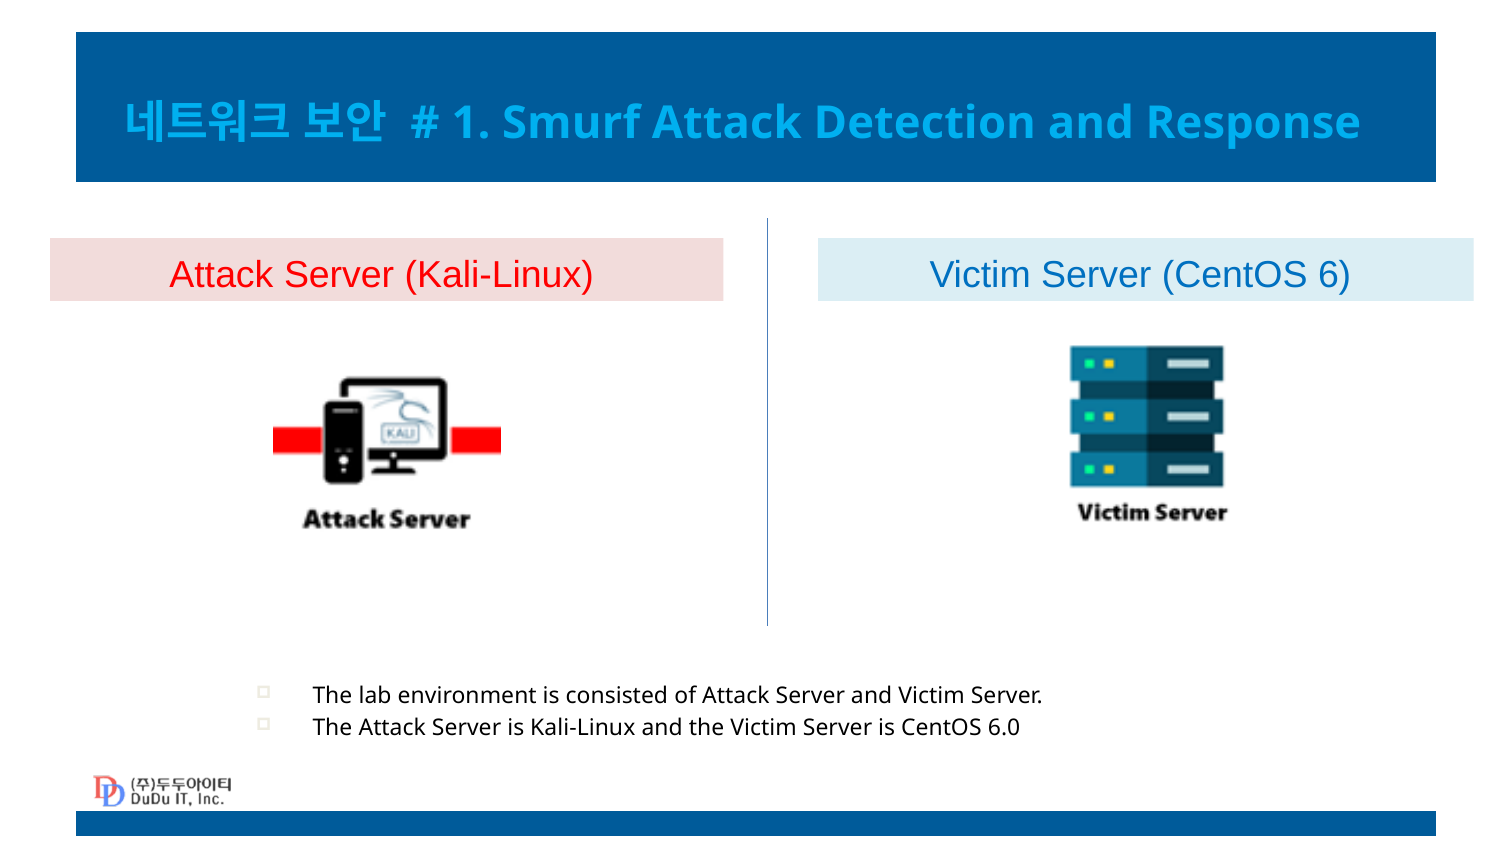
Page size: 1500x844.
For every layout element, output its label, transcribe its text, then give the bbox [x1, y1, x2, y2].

picture [273, 354, 501, 559]
picture [76, 765, 1436, 836]
text_box The lab environment is consisted of Attack Server and Victim Server. The Attack Server is Kali-Linux and the Victim Server is CentOS 6.0 [244, 675, 1370, 816]
text_box Victim Server (CentOS 6) [818, 238, 1474, 301]
title 네트워크 보안 # 1. Smurf Attack Detection and Response [64, 43, 1423, 157]
picture [1053, 337, 1238, 543]
text_box Attack Server (Kali-Linux) [50, 238, 724, 301]
picture [76, 32, 1436, 182]
